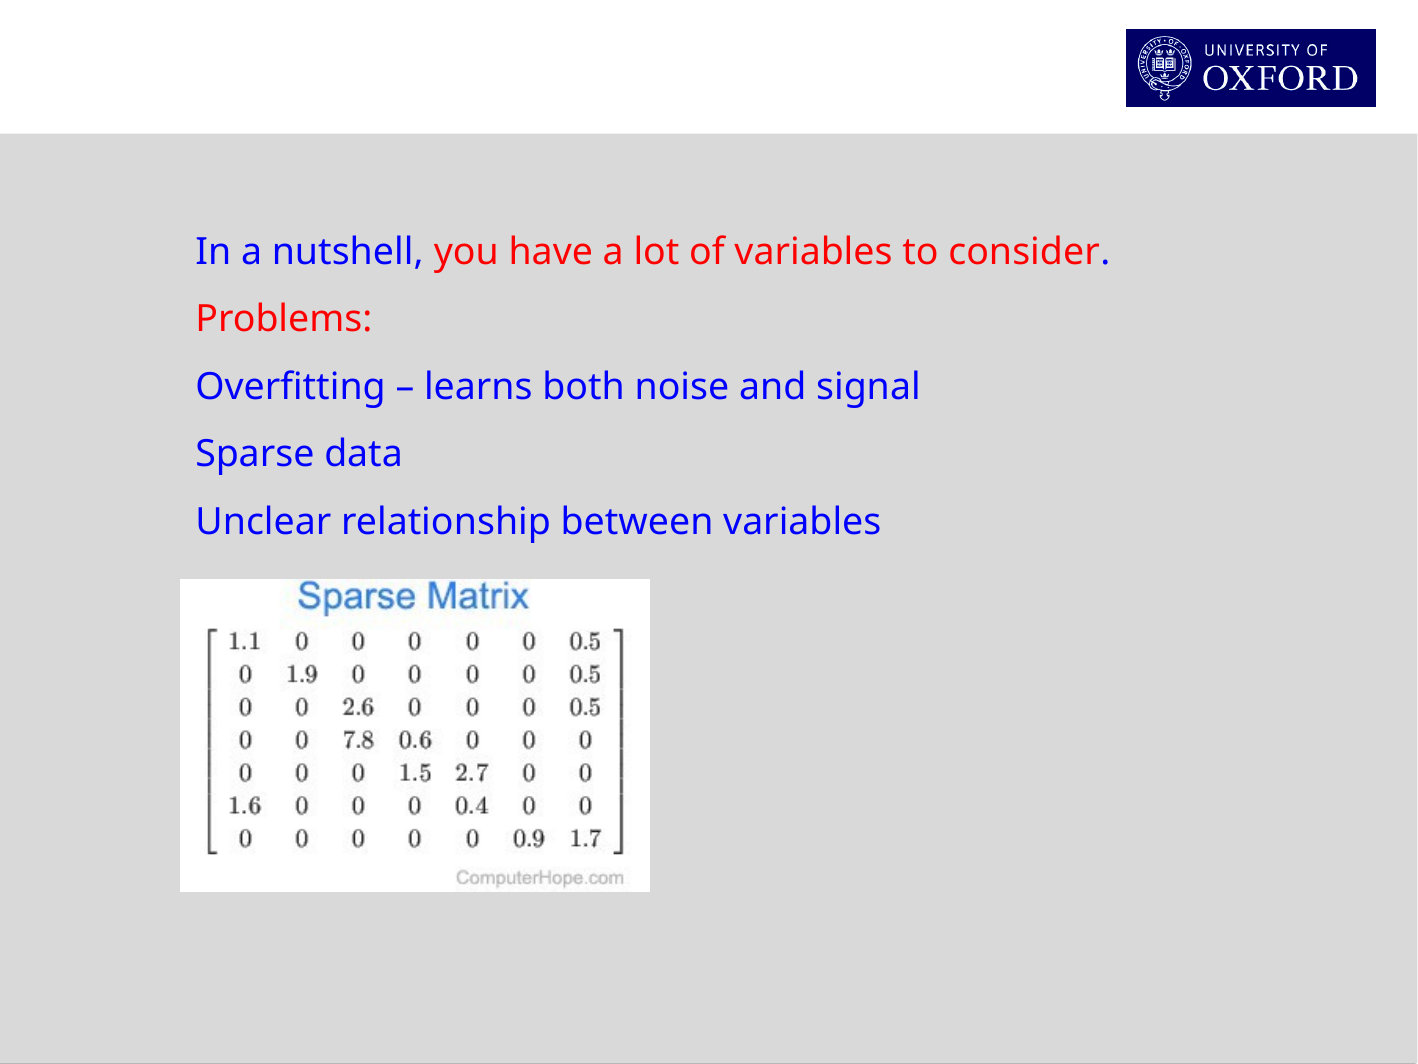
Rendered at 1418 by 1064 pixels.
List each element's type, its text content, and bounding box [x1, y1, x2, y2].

picture [180, 579, 650, 893]
text_box In a nutshell, you have a lot of variables to consider. Problems: Overfitting – learns both noise and signal Sparse data Unclear relationship between variables [180, 196, 1293, 752]
picture [1126, 29, 1376, 107]
